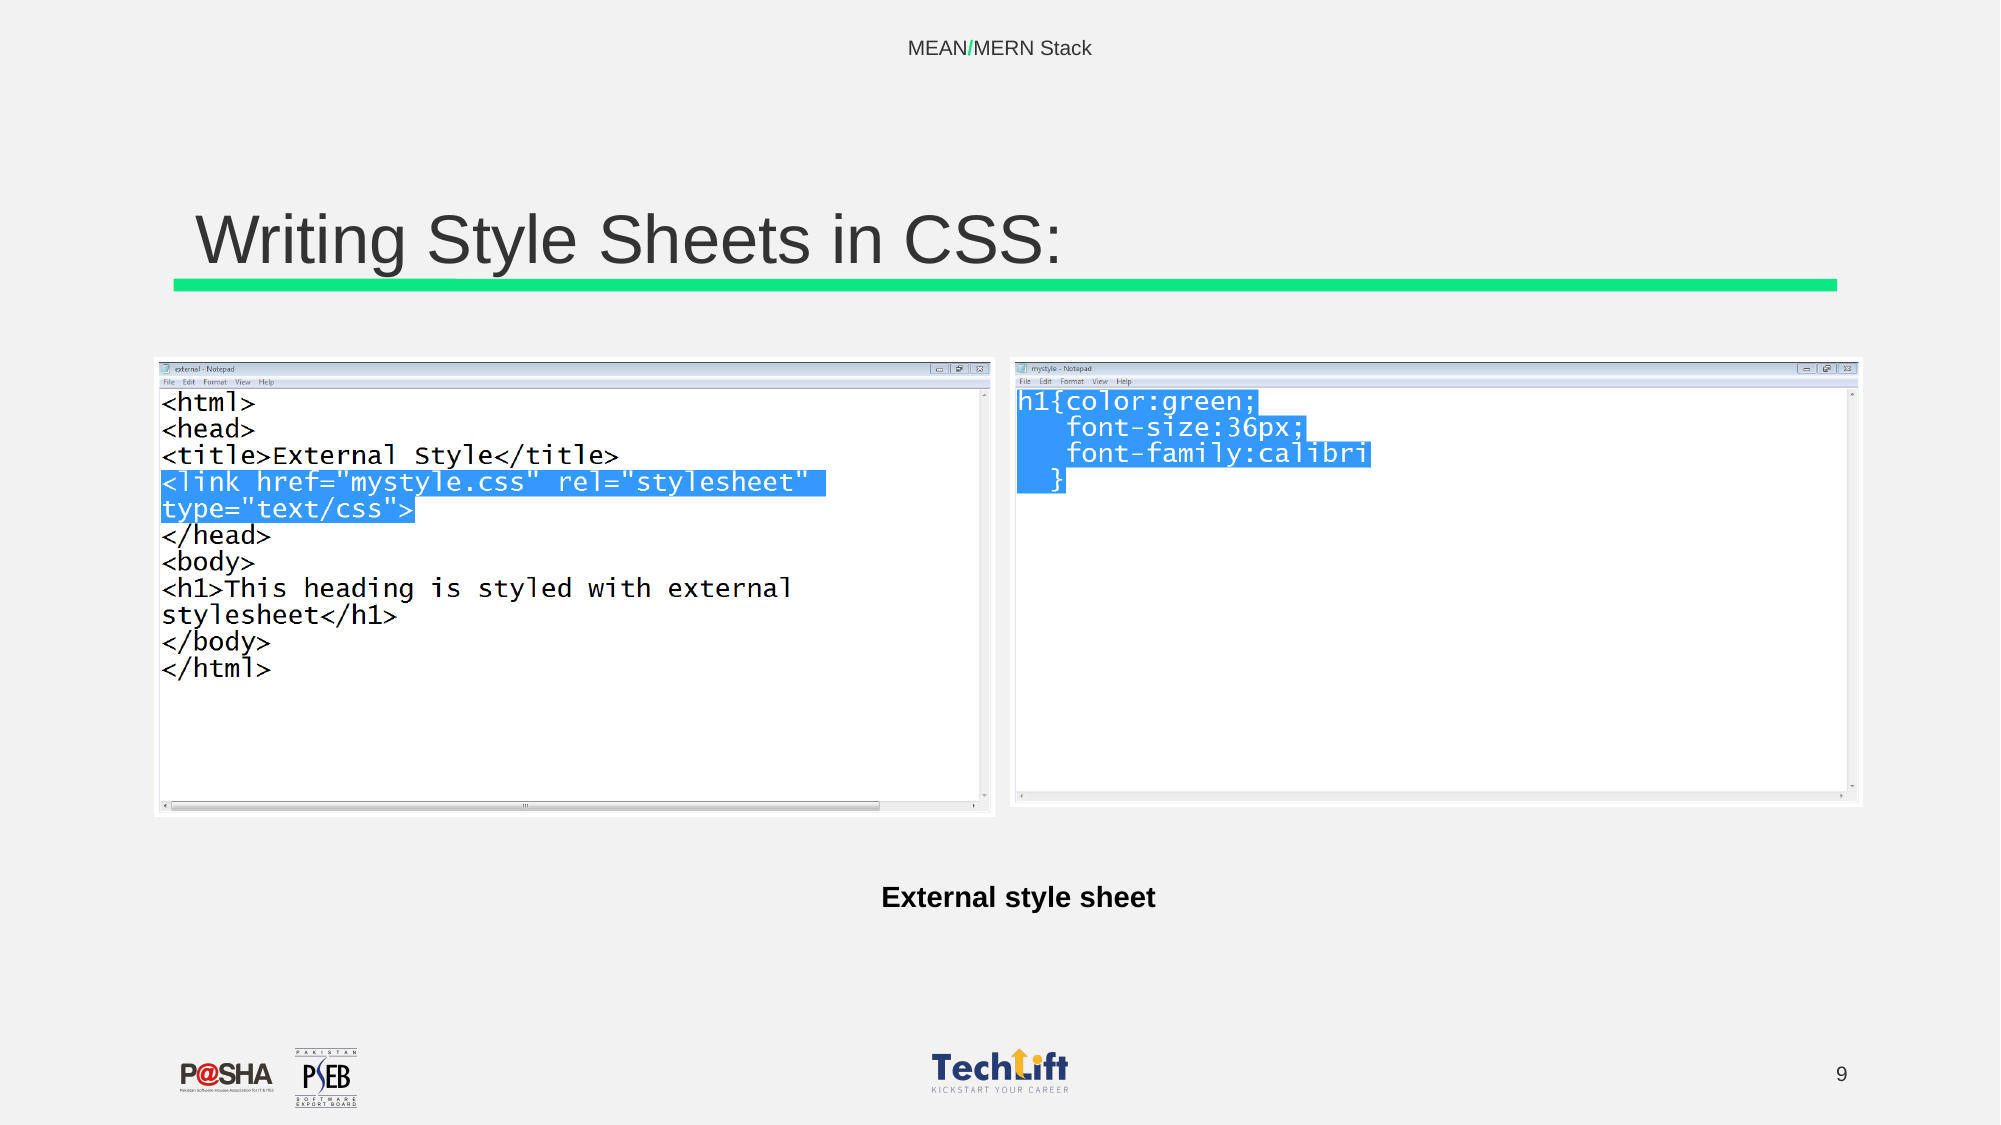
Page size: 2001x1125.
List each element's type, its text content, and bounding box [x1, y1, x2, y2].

picture [1010, 357, 1863, 807]
title Writing Style Sheets in CSS: [180, 47, 1830, 285]
text_box External style sheet [772, 863, 1265, 929]
picture [154, 357, 995, 817]
picture [180, 1063, 274, 1093]
picture [932, 1048, 1068, 1093]
footer MEAN/MERN Stack [662, 17, 1338, 77]
picture [295, 1048, 357, 1108]
slide_number ‹#› [1412, 1042, 1863, 1103]
